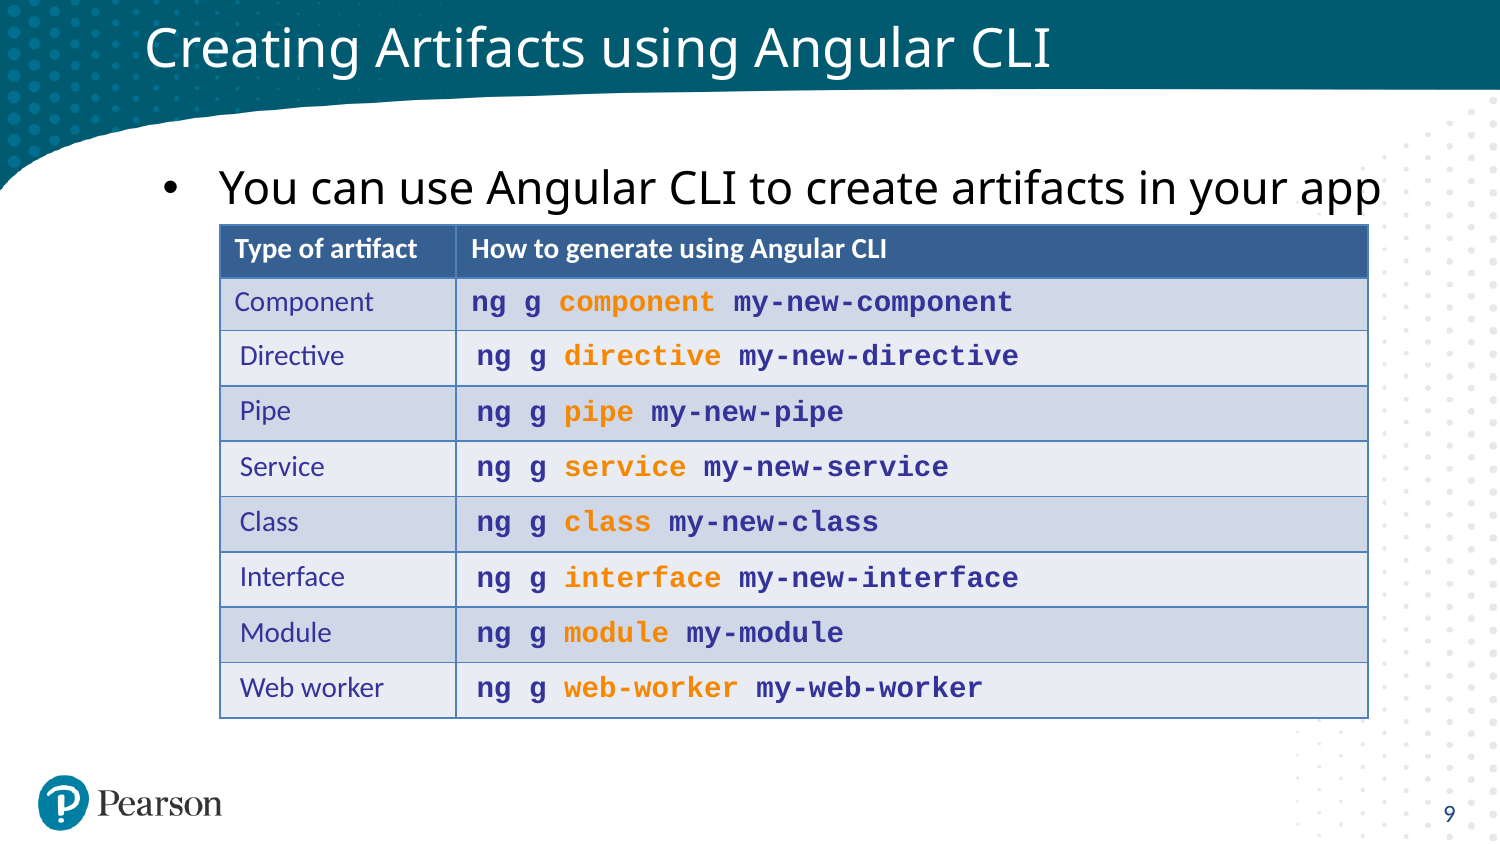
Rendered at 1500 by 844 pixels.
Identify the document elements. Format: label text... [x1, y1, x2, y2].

picture [0, 90, 1500, 844]
table_cell ng g pipe my-new-pipe [457, 387, 1367, 440]
table_cell ng g component my-new-component [457, 279, 1367, 330]
table_cell Component [221, 279, 455, 330]
text_box 9 [1406, 759, 1493, 835]
table_cell Web worker [221, 663, 455, 717]
table_header Type of artifact [221, 226, 455, 277]
table_cell ng g class my-new-class [457, 497, 1367, 551]
list You can use Angular CLI to create artifacts in your app [147, 151, 1443, 766]
table_cell ng g interface my-new-interface [457, 553, 1367, 606]
table_cell Module [221, 608, 455, 662]
table_cell ng g web-worker my-web-worker [457, 663, 1367, 717]
table_cell Directive [221, 331, 455, 385]
table_cell ng g directive my-new-directive [457, 331, 1367, 385]
table_cell Class [221, 497, 455, 551]
table_header How to generate using Angular CLI [457, 226, 1367, 277]
table_cell Pipe [221, 387, 455, 440]
table_cell ng g module my-module [457, 608, 1367, 662]
table_cell ng g service my-new-service [457, 442, 1367, 496]
table_cell Interface [221, 553, 455, 606]
title Creating Artifacts using Angular CLI [130, 6, 1369, 98]
table_cell Service [221, 442, 455, 496]
